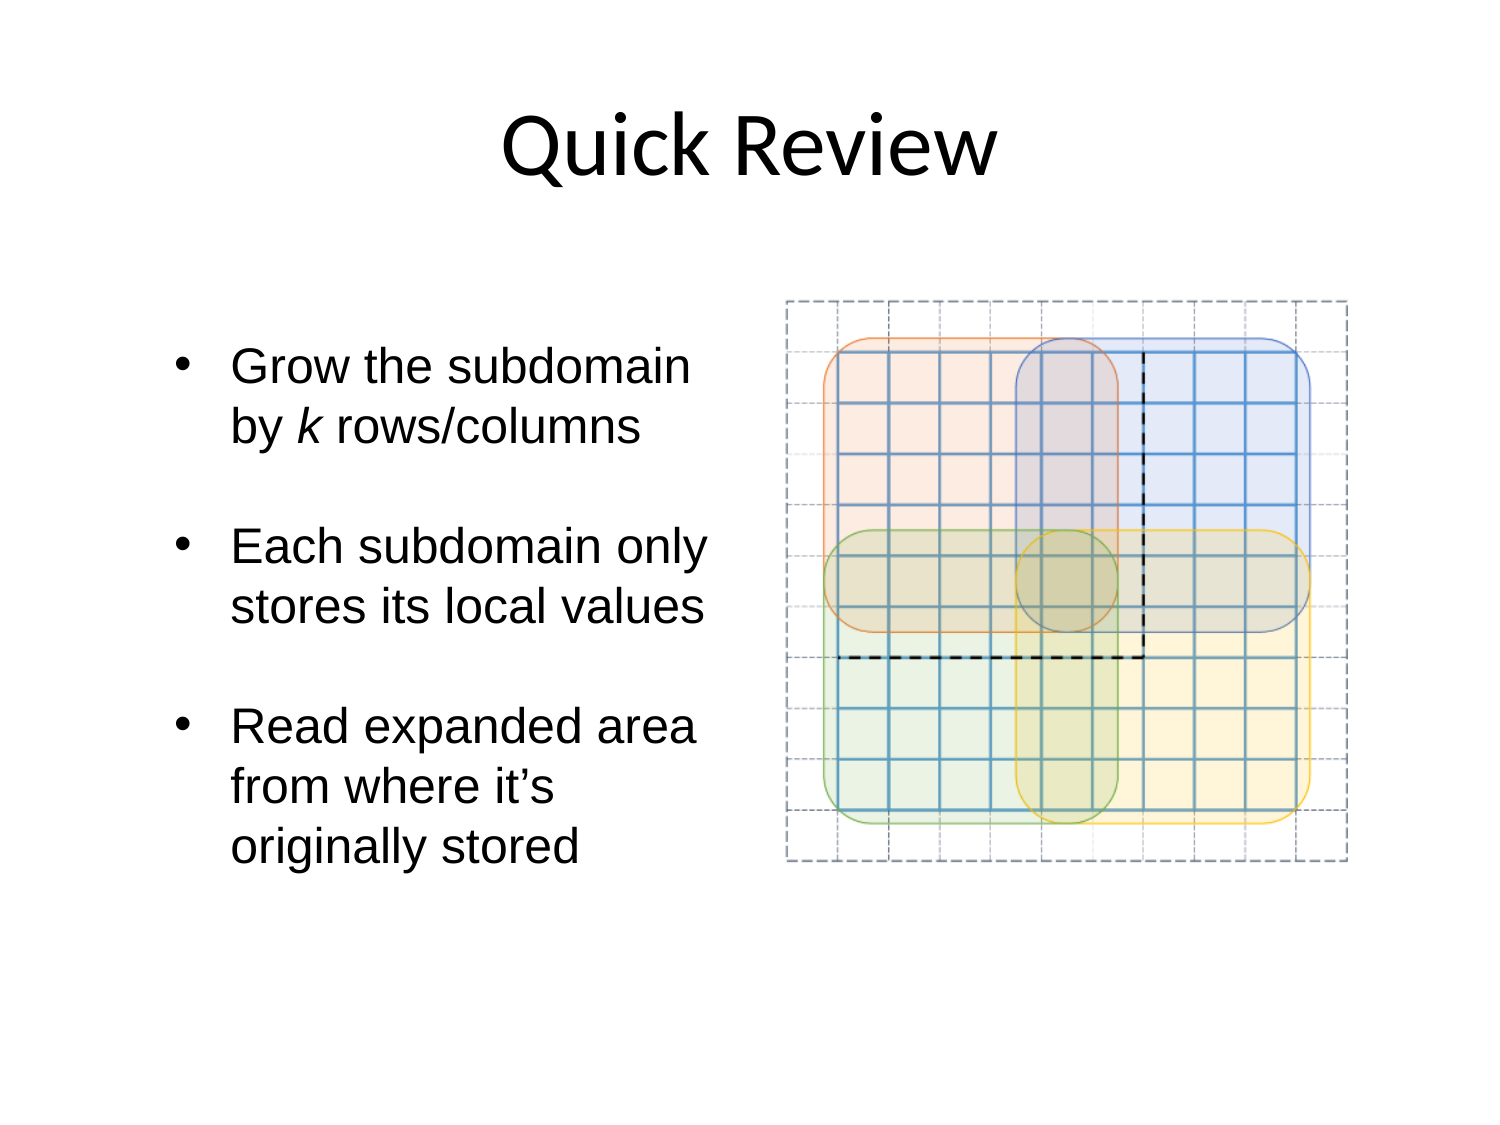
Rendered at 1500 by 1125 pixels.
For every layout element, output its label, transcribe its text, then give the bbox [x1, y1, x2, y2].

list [773, 290, 1368, 882]
text_box Grow the subdomain by k rows/columns Each subdomain only stores its local values Read expanded area from where it’s originally stored [159, 326, 750, 881]
title Quick Review [75, 45, 1425, 233]
